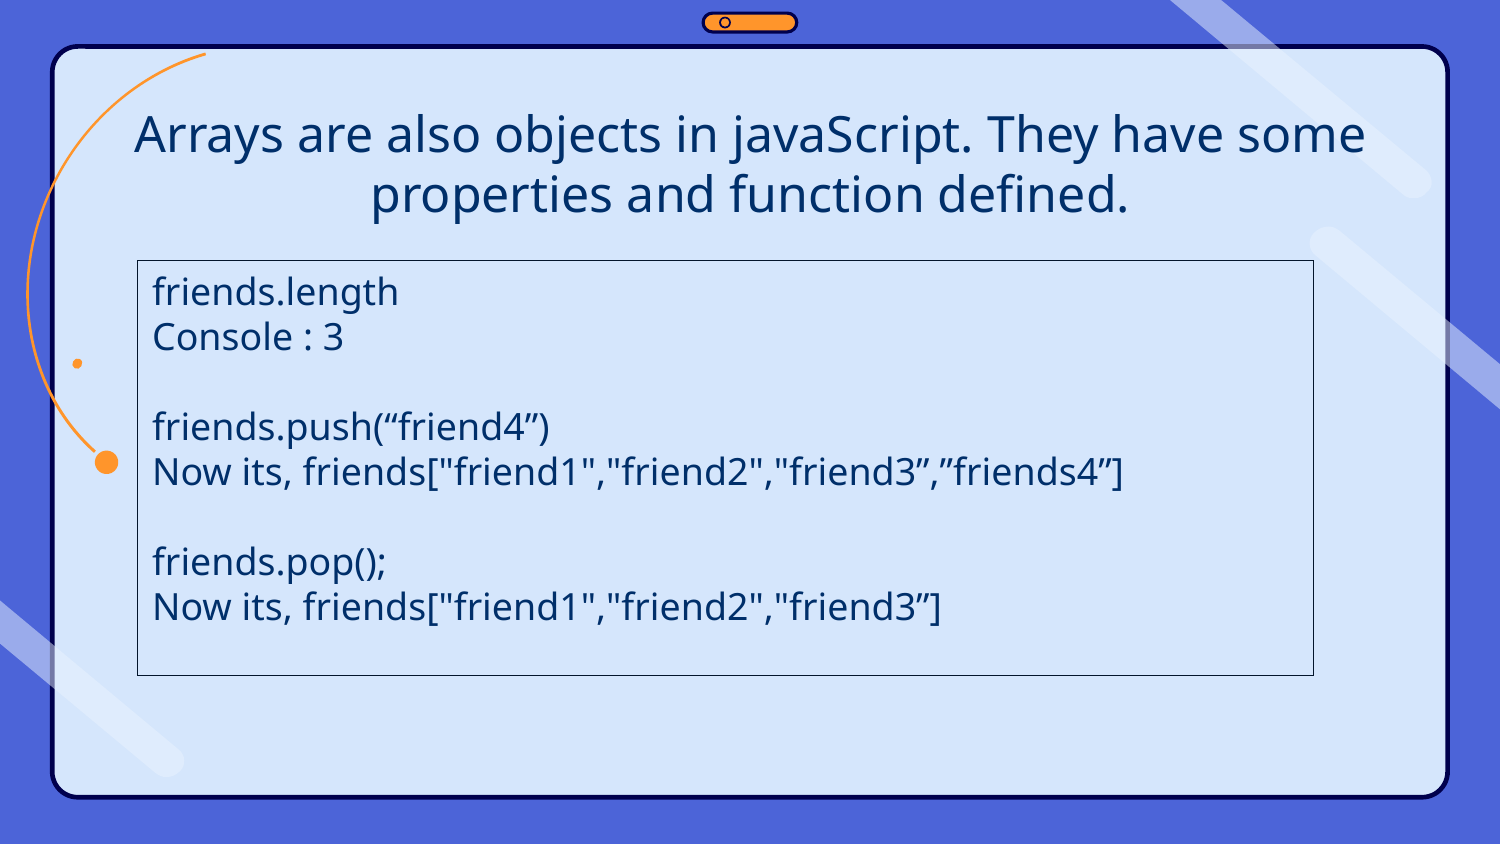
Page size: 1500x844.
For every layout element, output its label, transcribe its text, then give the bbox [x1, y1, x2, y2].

text_box friends.length Console : 3 friends.push(“friend4”) Now its, friends["friend1","friend2","friend3”,”friends4”] friends.pop(); Now its, friends["friend1","friend2","friend3”] [137, 260, 1314, 676]
title Arrays are also objects in javaScript. They have some properties and function defined. [118, 87, 1384, 231]
